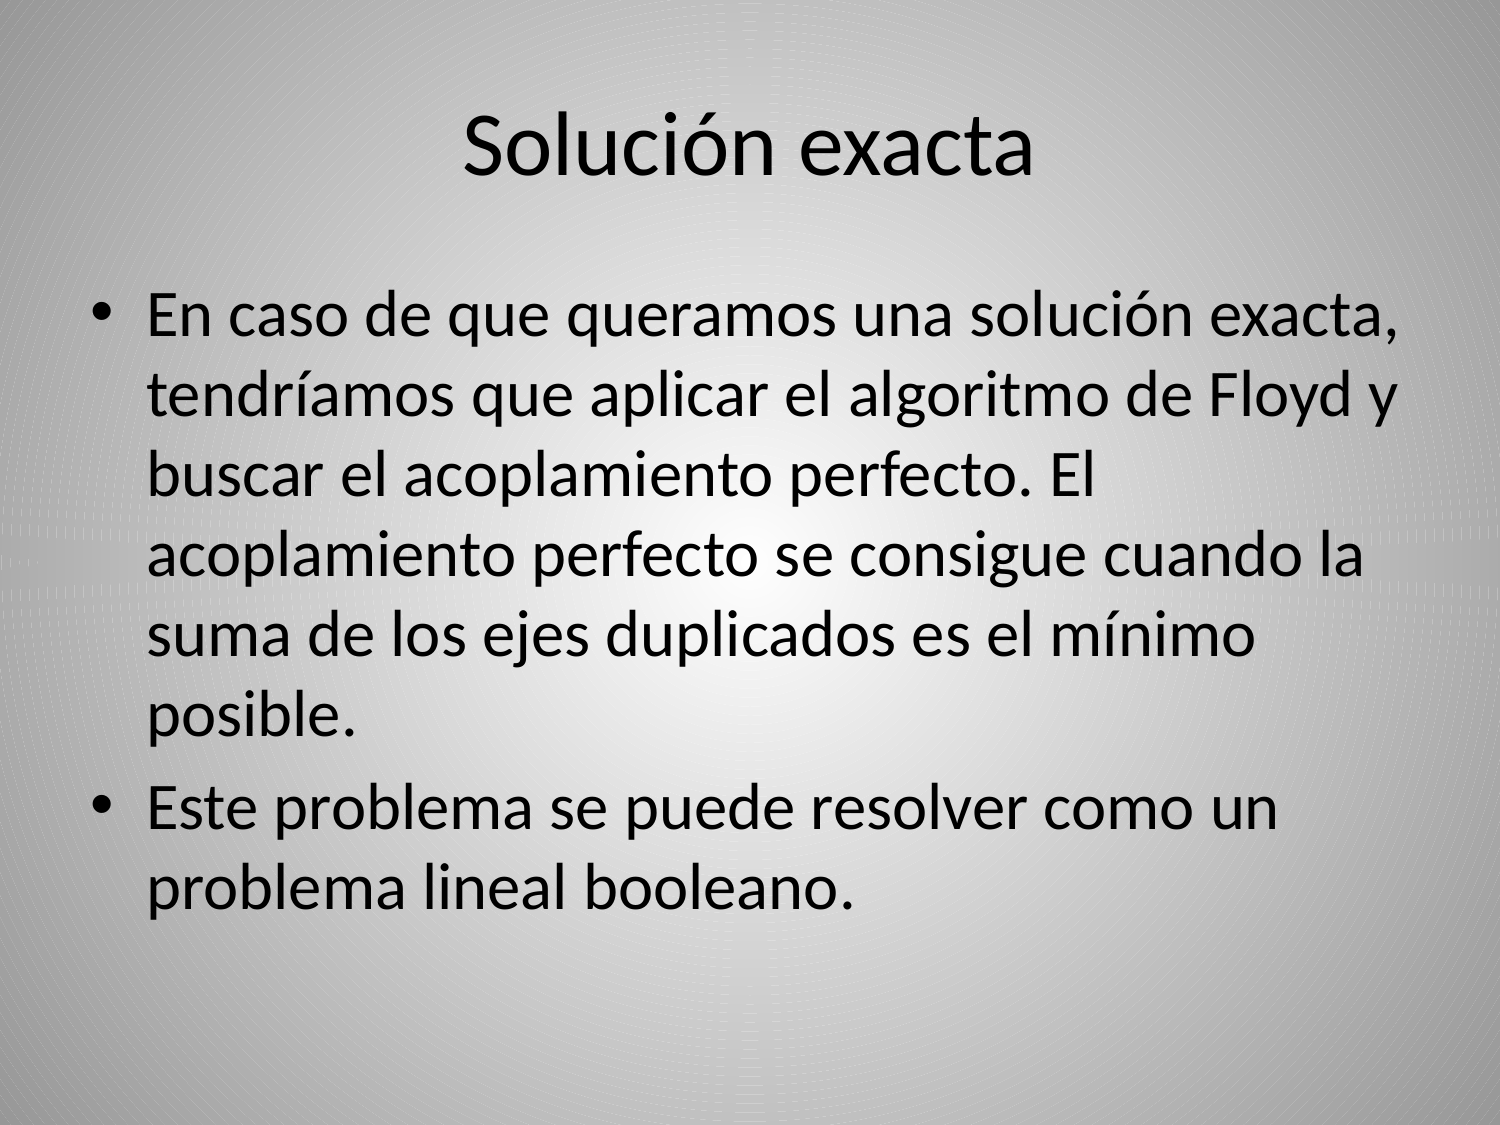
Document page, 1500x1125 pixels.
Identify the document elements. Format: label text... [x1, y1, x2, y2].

list En caso de que queramos una solución exacta, tendríamos que aplicar el algoritmo de Floyd y buscar el acoplamiento perfecto. El acoplamiento perfecto se consigue cuando la suma de los ejes duplicados es el mínimo posible. Este problema se puede resolver como un problema lineal booleano. [75, 262, 1425, 1005]
title Solución exacta [75, 45, 1425, 233]
